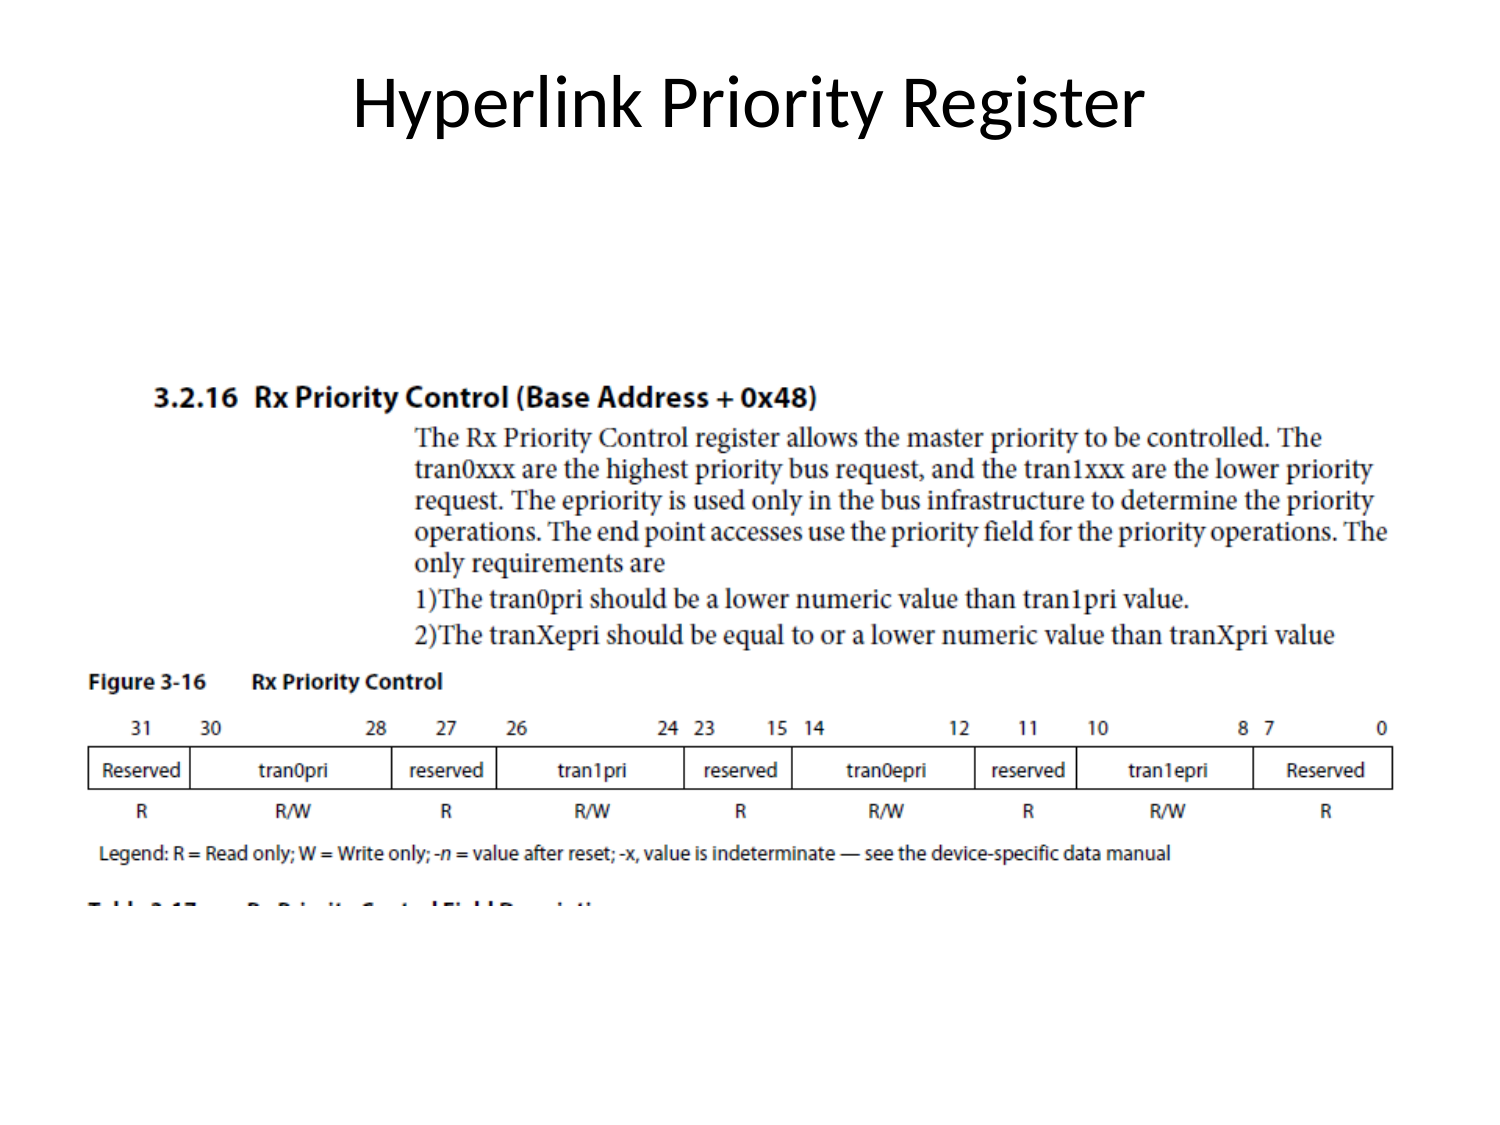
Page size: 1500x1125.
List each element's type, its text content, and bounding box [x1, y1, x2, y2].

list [80, 361, 1420, 906]
title Hyperlink Priority Register [75, 45, 1425, 150]
